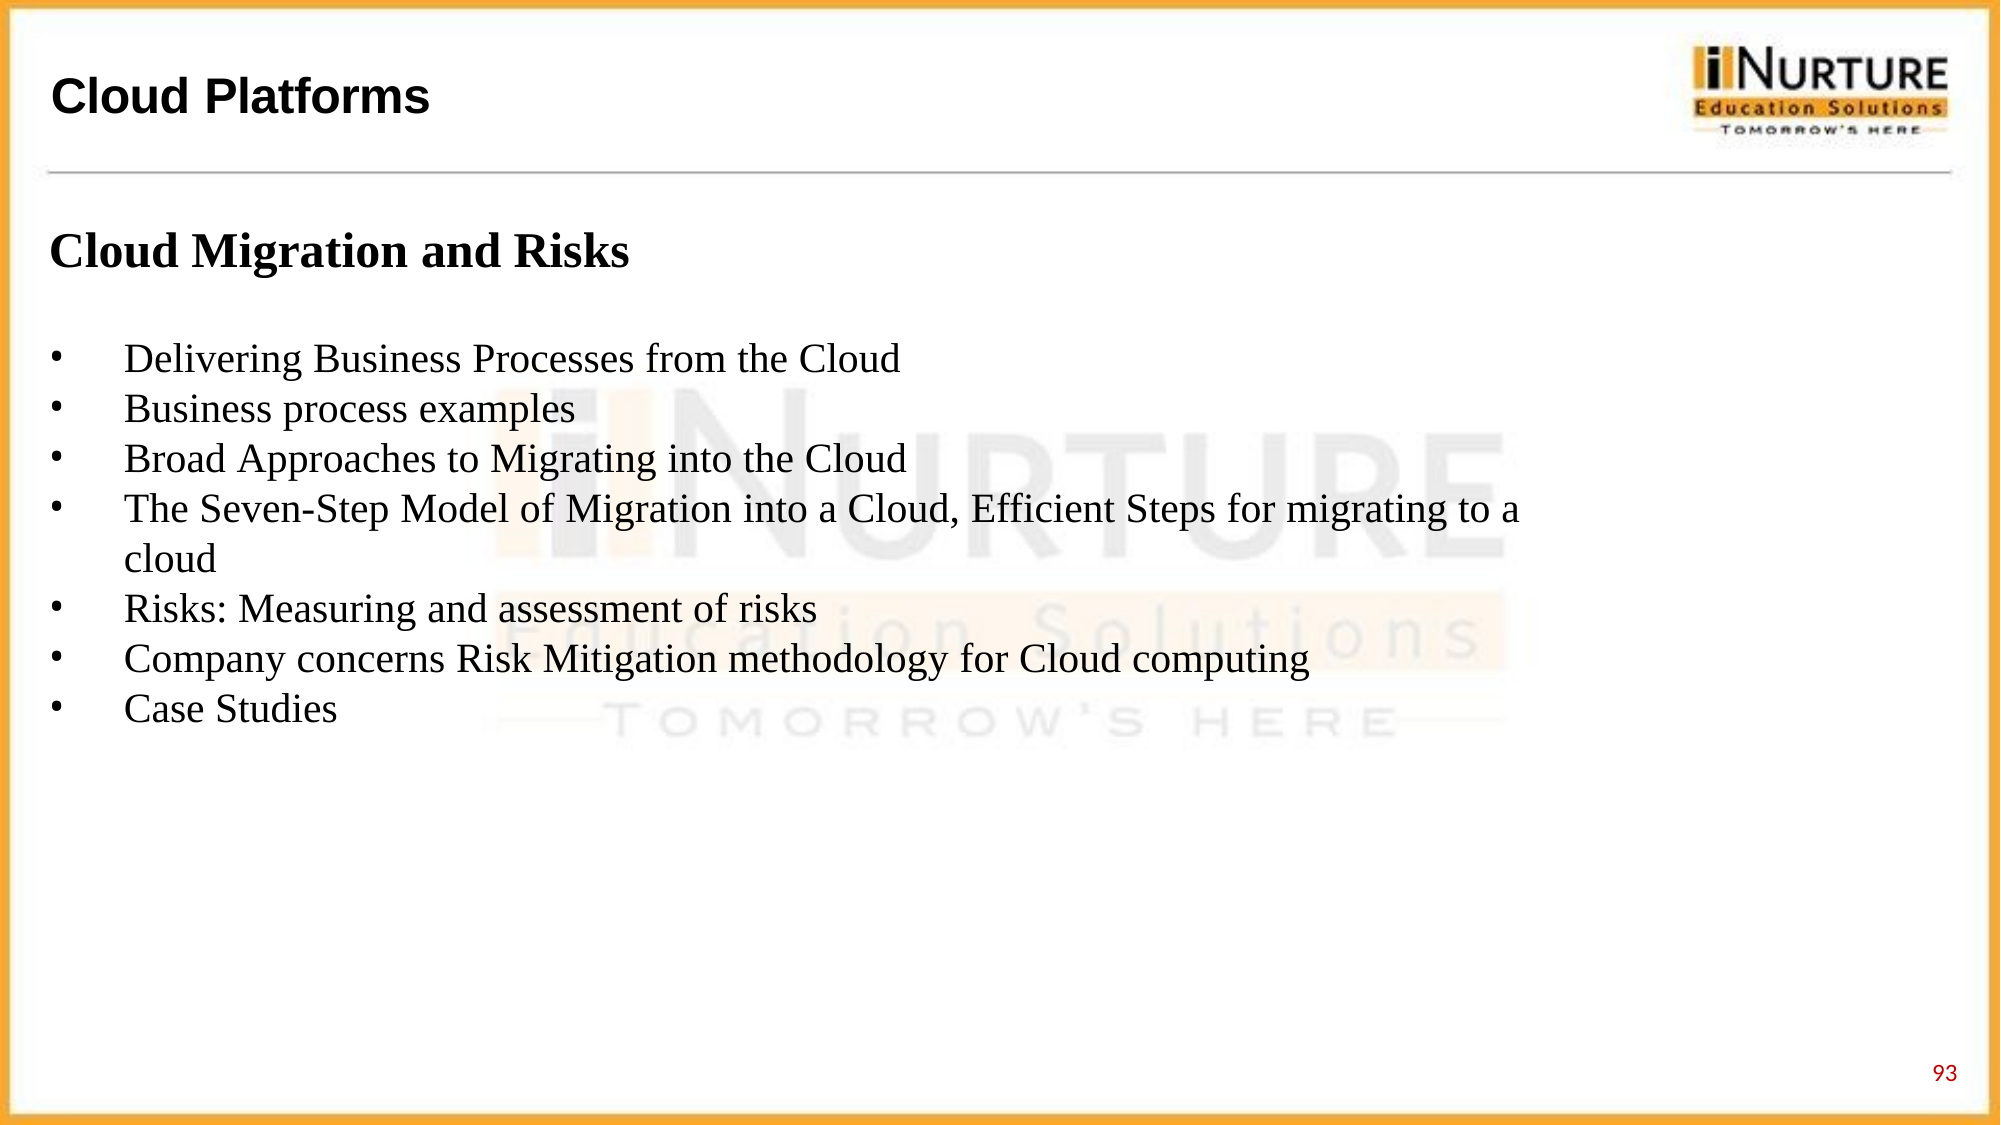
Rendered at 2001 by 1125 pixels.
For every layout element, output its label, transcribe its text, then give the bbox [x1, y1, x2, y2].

text_box Cloud Migration and Risks Delivering Business Processes from the Cloud Business process examples Broad Approaches to Migrating into the Cloud The Seven-Step Model of Migration into a Cloud, Efficient Steps for migrating to a cloud Risks: Measuring and assessment of risks Company concerns Risk Mitigation methodology for Cloud computing Case Studies [46, 215, 1620, 731]
slide_number 60 [1925, 1060, 1964, 1125]
title Cloud Platforms [48, 61, 433, 251]
picture [0, 0, 2000, 1125]
